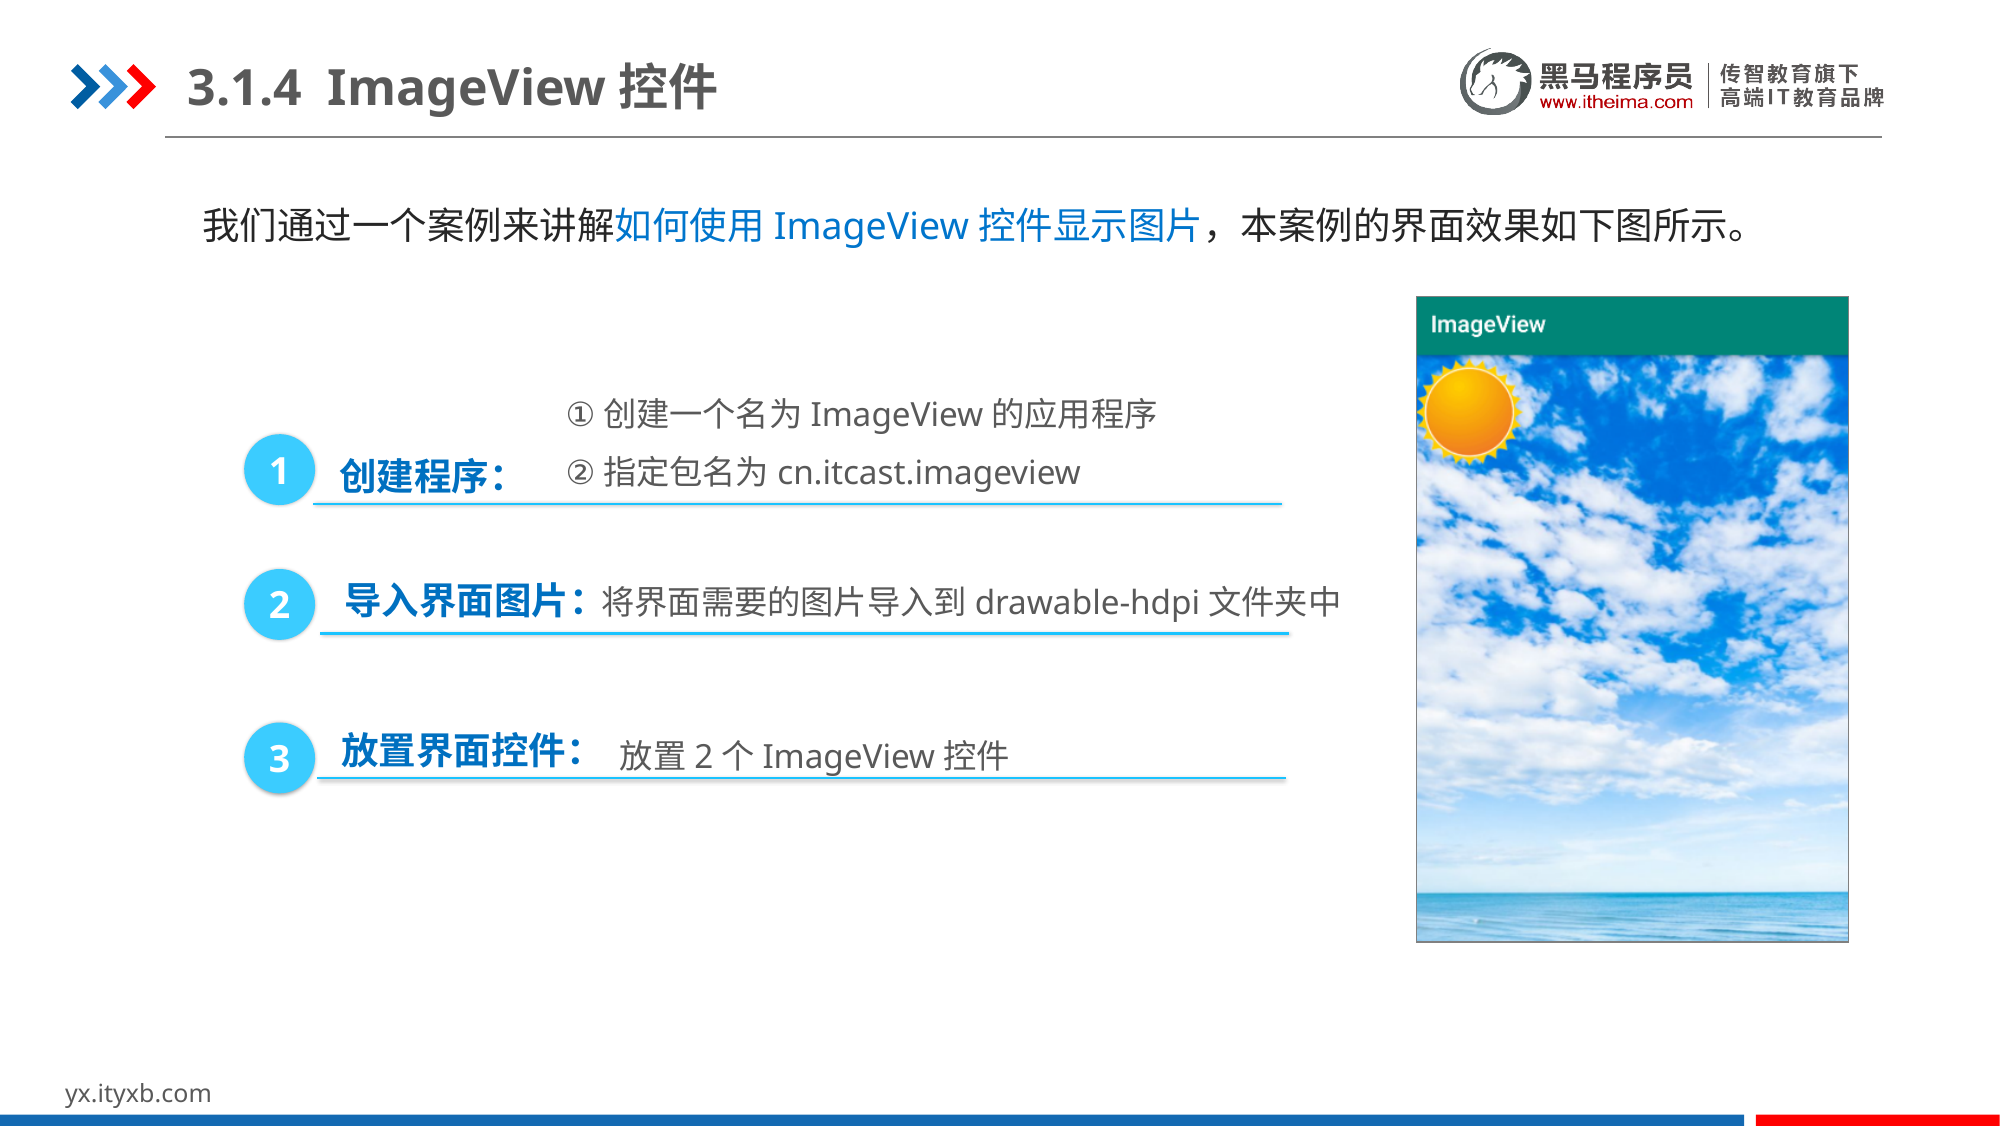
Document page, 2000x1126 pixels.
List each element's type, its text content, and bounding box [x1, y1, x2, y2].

text_box 放置界面控件： [326, 706, 622, 775]
text_box 放置2个ImageView控件 [605, 715, 1272, 777]
text_box [244, 581, 253, 628]
text_box [260, 634, 300, 640]
text_box [244, 446, 253, 493]
text_box [244, 734, 253, 782]
text_box [306, 734, 316, 782]
text_box 2 [253, 574, 306, 634]
text_box [262, 722, 297, 727]
text_box 3 [253, 727, 306, 788]
text_box 我们通过一个案例来讲解如何使用ImageView控件显示图片，本案例的界面效果如下图所示。 [187, 172, 1795, 255]
text_box 1 [253, 439, 306, 499]
text_box [259, 499, 300, 506]
text_box 3.1.4 ImageView控件 [187, 43, 827, 127]
picture [1416, 296, 1849, 942]
text_box [261, 569, 298, 574]
text_box 将界面需要的图片导入到drawable-hdpi文件夹中 [586, 561, 1367, 629]
text_box [306, 446, 316, 494]
text_box 创建一个名为ImageView的应用程序 指定包名为cn.itcast.imageview [550, 373, 1288, 499]
text_box 导入界面图片： [329, 569, 631, 630]
text_box [261, 434, 298, 439]
text_box [306, 580, 316, 628]
picture [1460, 48, 1887, 115]
text_box 创建程序： [324, 432, 558, 500]
text_box [260, 788, 299, 794]
